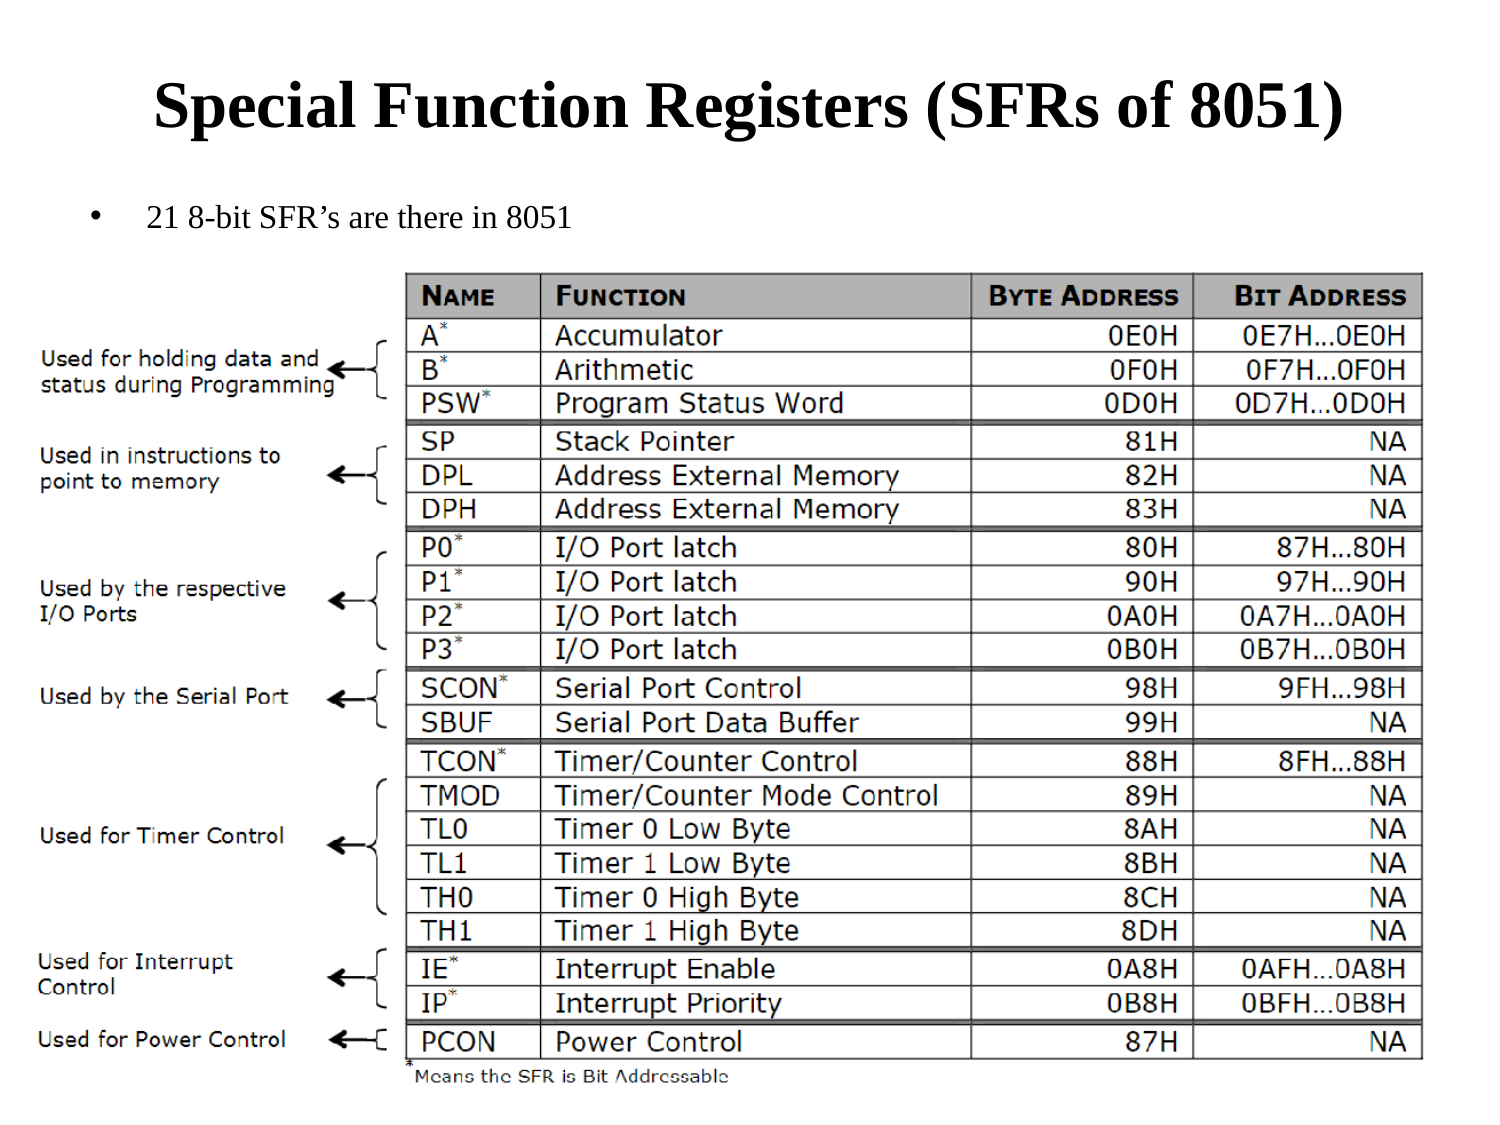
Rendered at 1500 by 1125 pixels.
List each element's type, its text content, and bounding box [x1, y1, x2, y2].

title Special Function Registers (SFRs of 8051) [75, 30, 1425, 172]
picture [0, 261, 1500, 1095]
list 21 8-bit SFR’s are there in 8051 [75, 187, 1425, 260]
